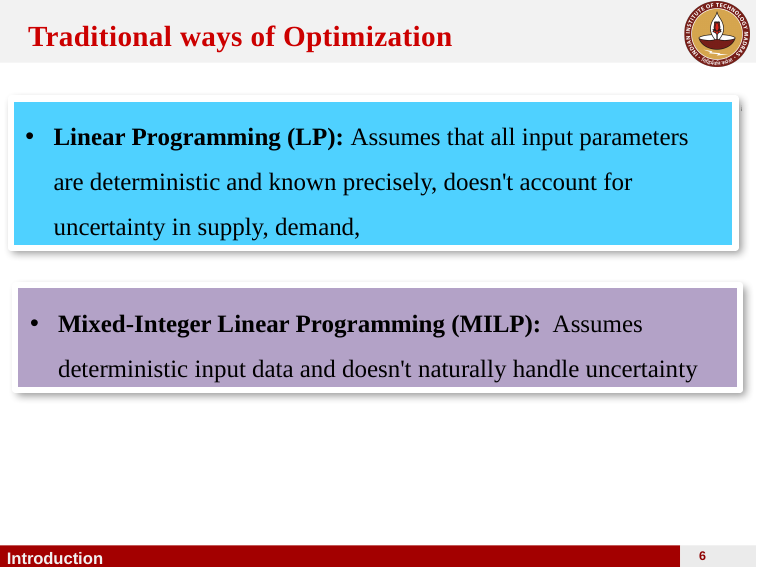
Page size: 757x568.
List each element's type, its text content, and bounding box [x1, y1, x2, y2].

text_box Introduction [4, 546, 141, 568]
text_box 6 [692, 546, 733, 568]
text_box [0, 545, 680, 567]
text_box Mixed-Integer Linear Programming (MILP): Assumes deterministic input data and doesn't naturally handle uncertainty [15, 285, 741, 390]
text_box [684, 1, 750, 67]
text_box Traditional ways of Optimization [0, 9, 604, 97]
text_box [680, 545, 756, 567]
text_box Linear Programming (LP): Assumes that all input parameters are deterministic and known precisely, doesn't account for uncertainty in supply, demand, [10, 98, 736, 248]
